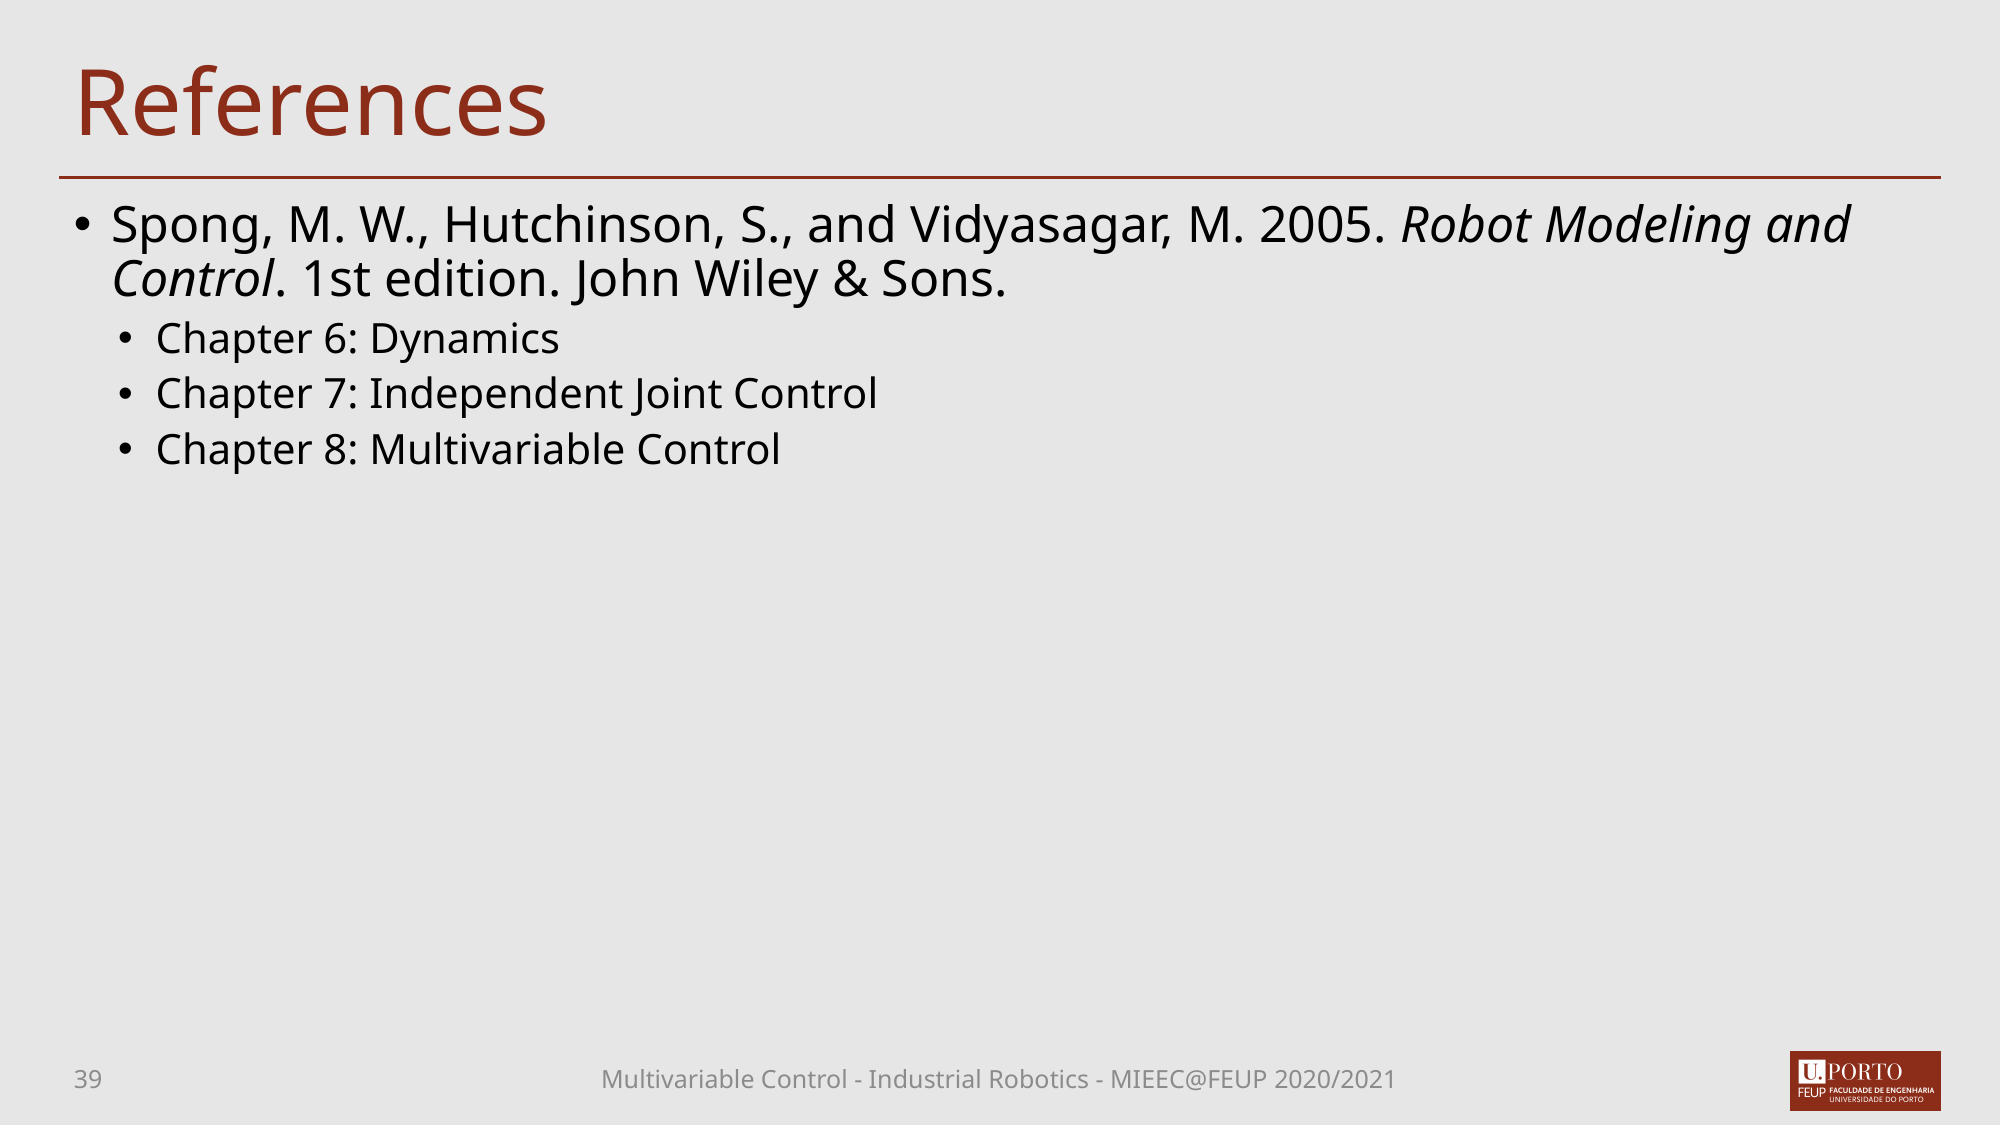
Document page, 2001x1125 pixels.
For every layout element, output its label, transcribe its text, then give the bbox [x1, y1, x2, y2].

picture [1790, 1051, 1941, 1111]
title References [59, 14, 1941, 163]
footer Multivariable Control - Industrial Robotics - MIEEC@FEUP 2020/2021 [335, 1050, 1665, 1110]
list Spong, M. W., Hutchinson, S., and Vidyasagar, M. 2005. Robot Modeling and Control. 1st edition. John Wiley & Sons. Chapter 6: Dynamics Chapter 7: Independent Joint Control Chapter 8: Multivariable Control [59, 191, 1941, 1022]
slide_number 39 [59, 1050, 178, 1110]
